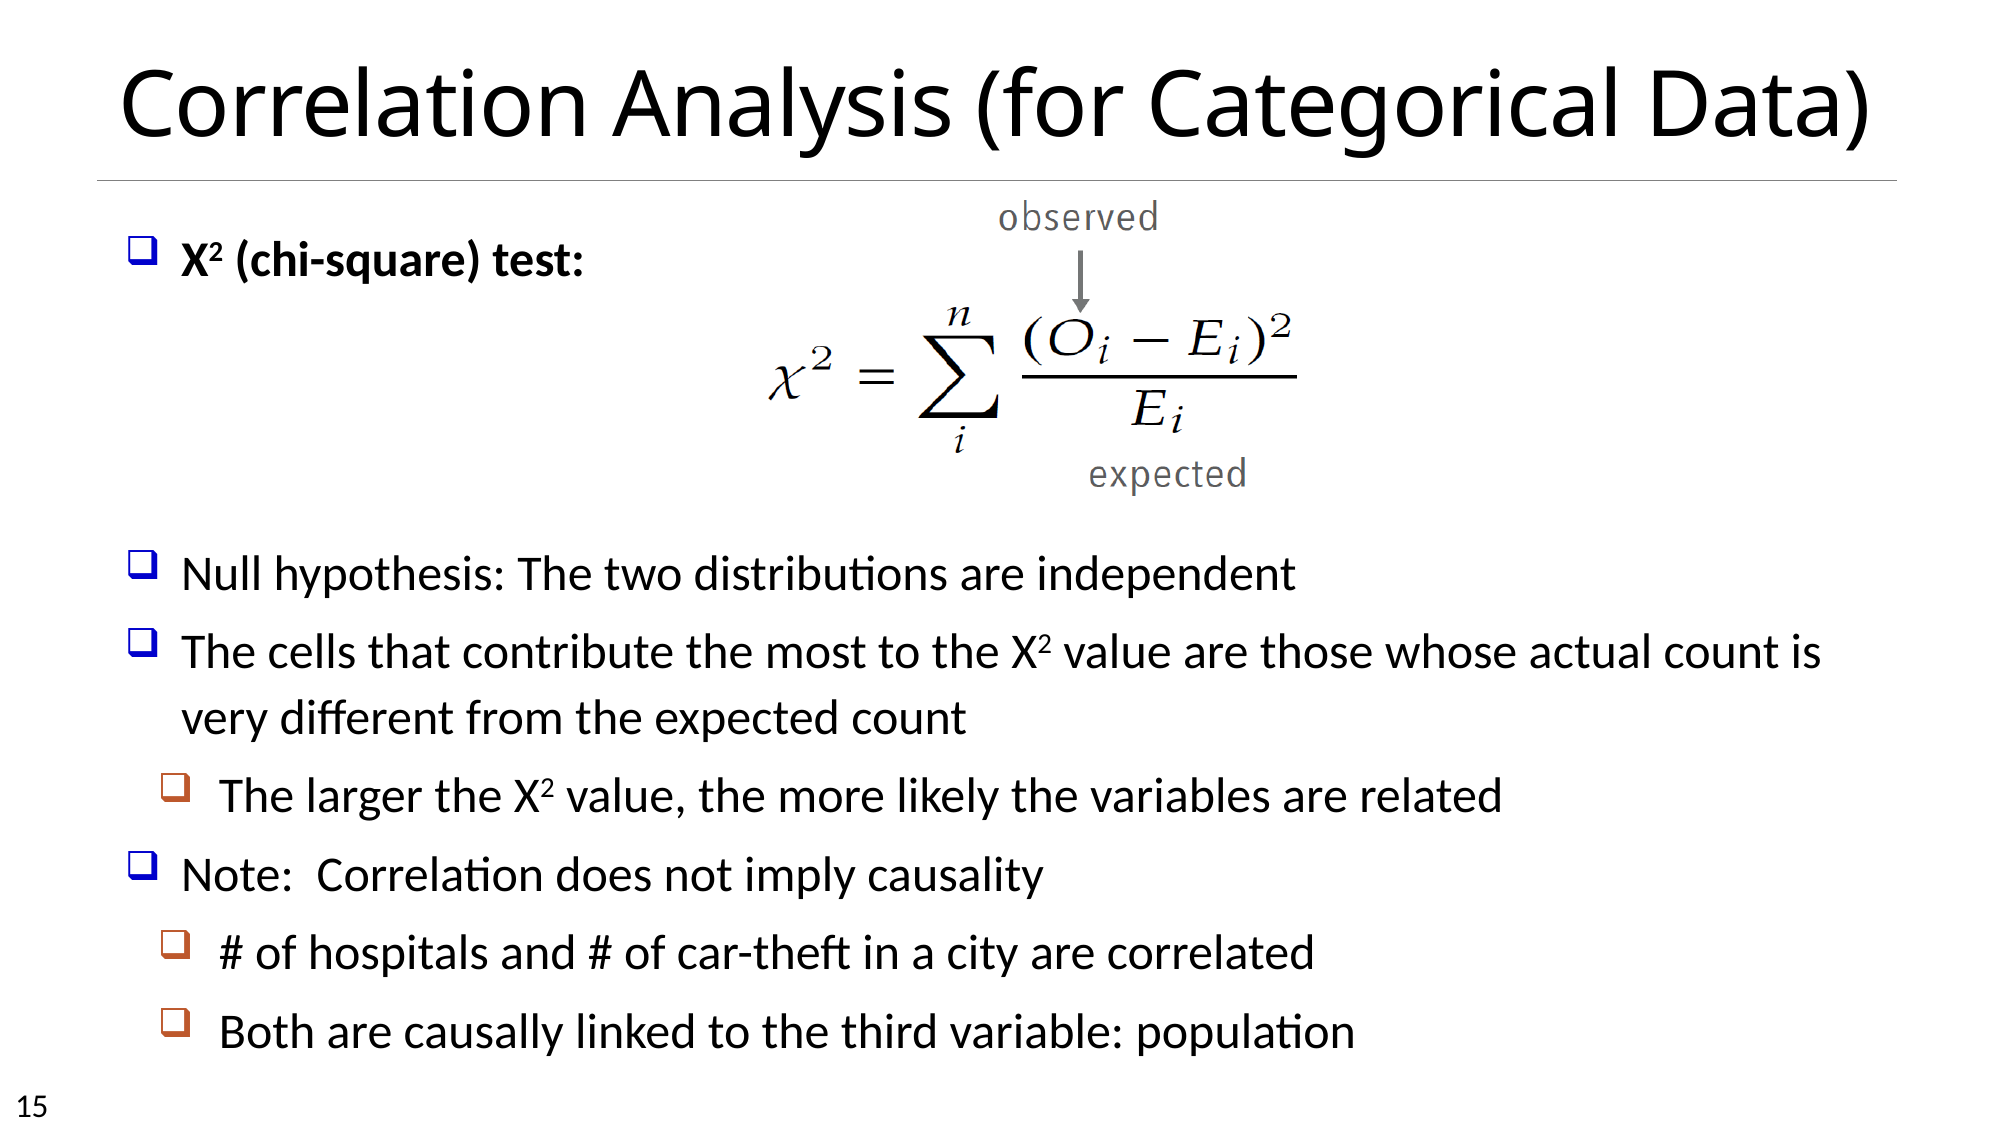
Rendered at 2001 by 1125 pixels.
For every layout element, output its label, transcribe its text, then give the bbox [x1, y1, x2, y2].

picture [761, 195, 1300, 498]
title Correlation Analysis (for Categorical Data) [91, 62, 1899, 163]
list Χ2 (chi-square) test: Null hypothesis: The two distributions are independent The cells that contribute the most to the Χ2 value are those whose actual count is very different from the expected count The larger the Χ2 value, the more likely the variables are related Note: Correlation does not imply causality # of hospitals and # of car-theft in a city are correlated Both are causally linked to the third variable: population [110, 212, 1869, 1063]
